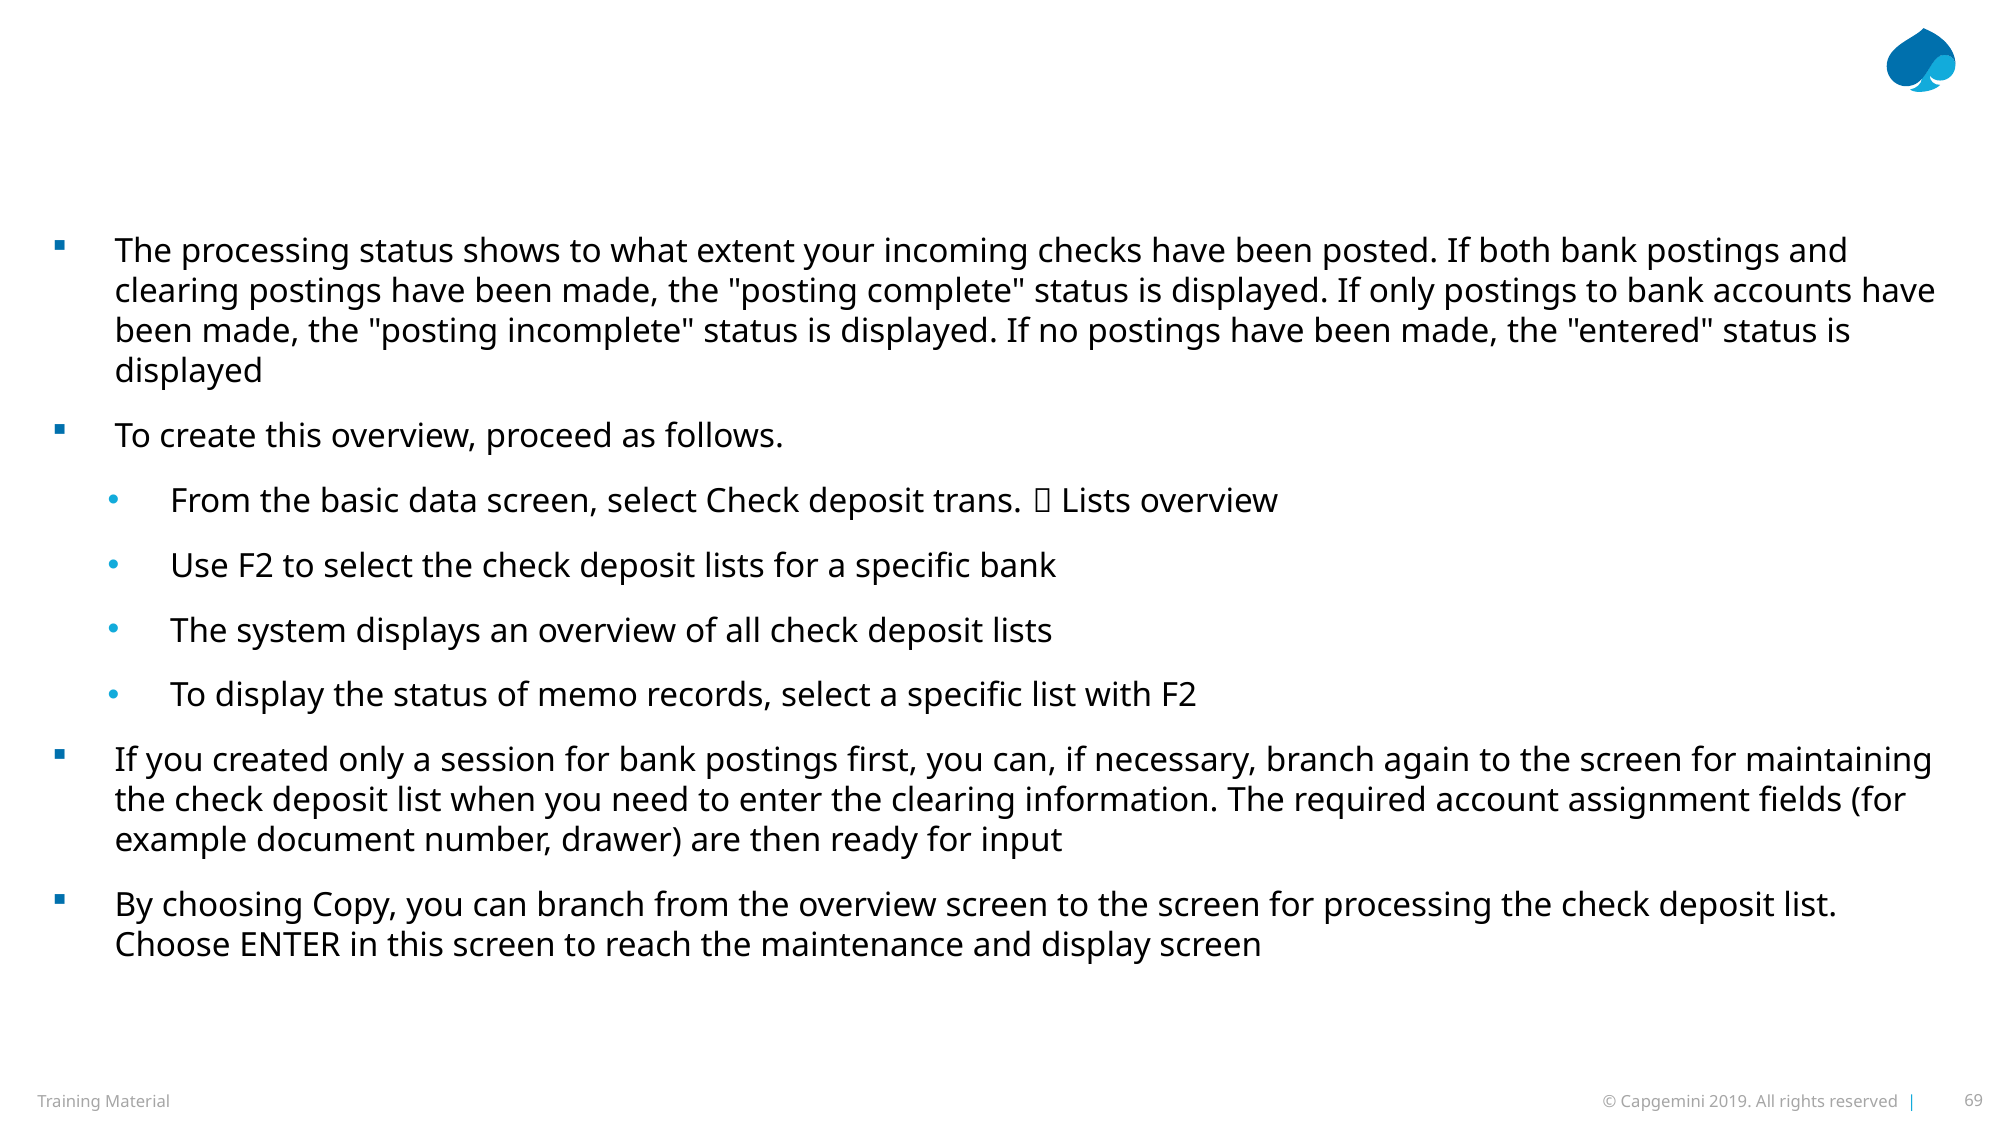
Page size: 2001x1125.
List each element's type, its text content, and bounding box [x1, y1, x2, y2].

text_box The processing status shows to what extent your incoming checks have been posted. If both bank postings and clearing postings have been made, the "posting complete" status is displayed. If only postings to bank accounts have been made, the "posting incomplete" status is displayed. If no postings have been made, the "entered" status is displayed To create this overview, proceed as follows. From the basic data screen, select Check deposit trans.  Lists overview Use F2 to select the check deposit lists for a specific bank The system displays an overview of all check deposit lists To display the status of memo records, select a specific list with F2 If you created only a session for bank postings first, you can, if necessary, branch again to the screen for maintaining the check deposit list when you need to enter the clearing information. The required account assignment fields (for example document number, drawer) are then ready for input By choosing Copy, you can branch from the overview screen to the screen for processing the check deposit list. Choose ENTER in this screen to reach the maintenance and display screen [37, 221, 1955, 971]
